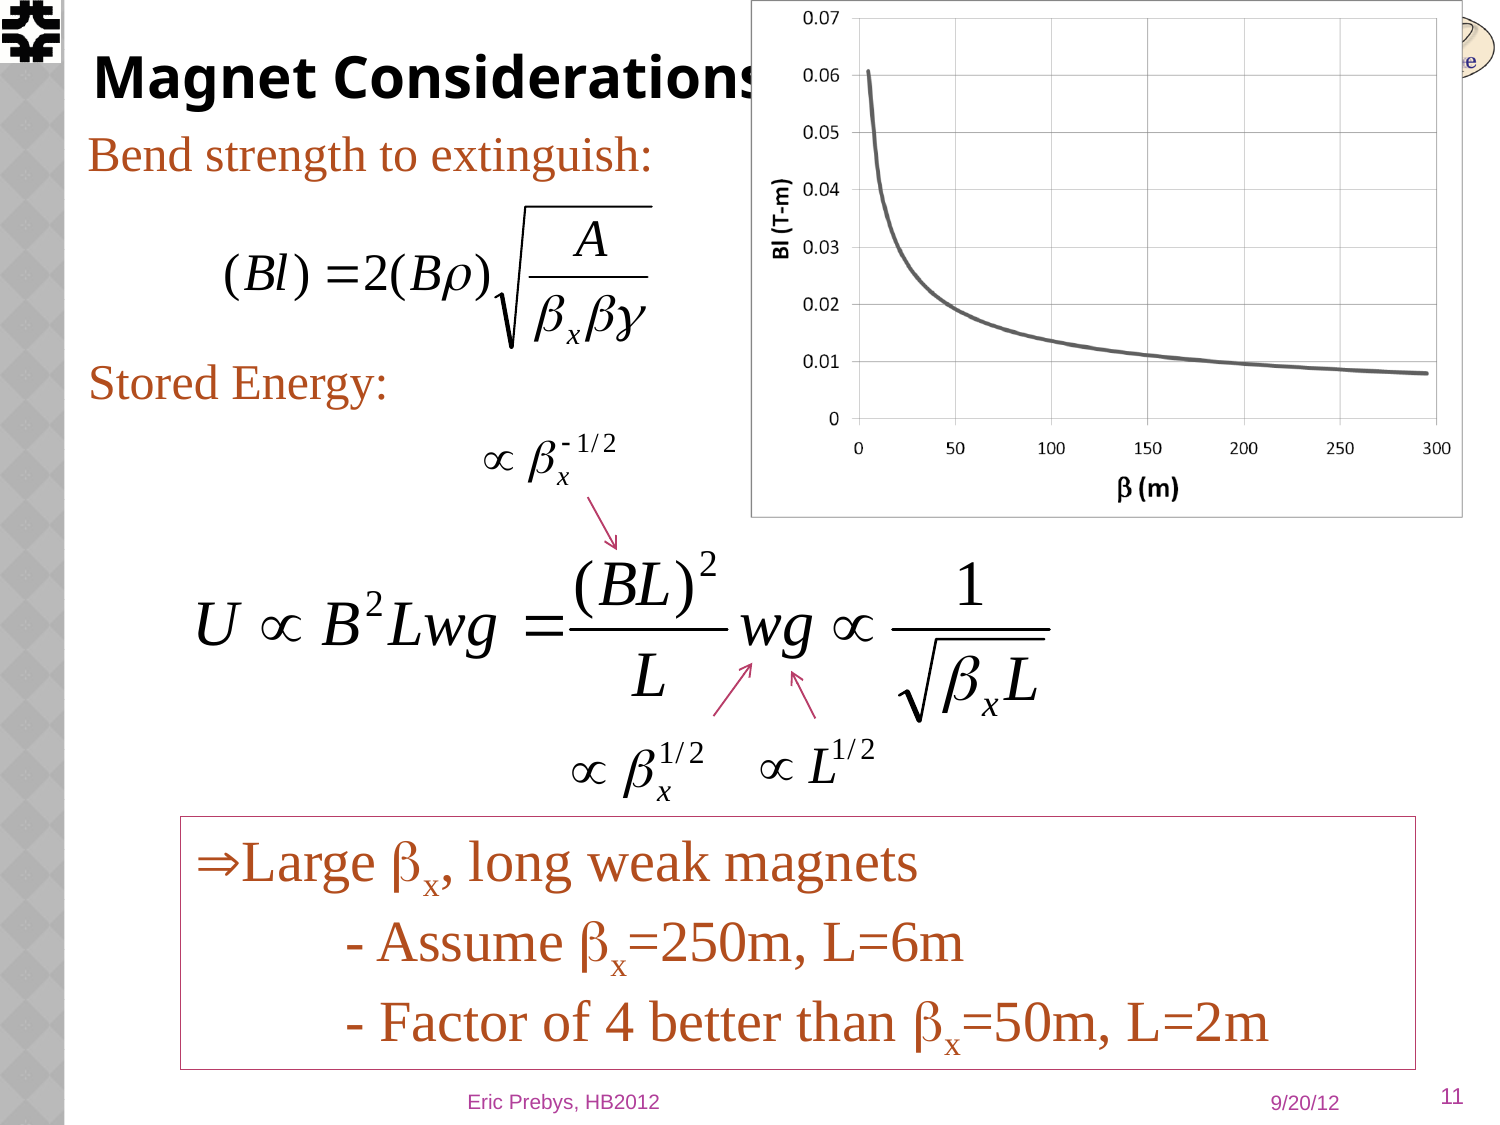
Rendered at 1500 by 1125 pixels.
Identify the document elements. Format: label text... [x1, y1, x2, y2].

title Magnet Considerations [85, 33, 743, 110]
text_box Large bx, long weak magnets - Assume bx=250m, L=6m - Factor of 4 better than bx=50m, L=2m [180, 816, 1416, 1070]
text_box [751, 725, 888, 793]
picture [0, 0, 61, 63]
footer Eric Prebys, HB2012 [75, 1075, 675, 1114]
text_box Bend strength to extinguish: [72, 113, 743, 189]
picture [749, 0, 1464, 519]
slide_number 11 [1367, 1071, 1465, 1110]
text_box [215, 192, 664, 361]
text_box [575, 508, 630, 539]
text_box Stored Energy: [73, 341, 717, 417]
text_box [476, 421, 627, 498]
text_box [778, 682, 828, 708]
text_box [188, 532, 1065, 738]
picture [1467, 12, 1495, 82]
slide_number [863, 1077, 1355, 1115]
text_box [563, 727, 714, 816]
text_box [705, 669, 760, 710]
